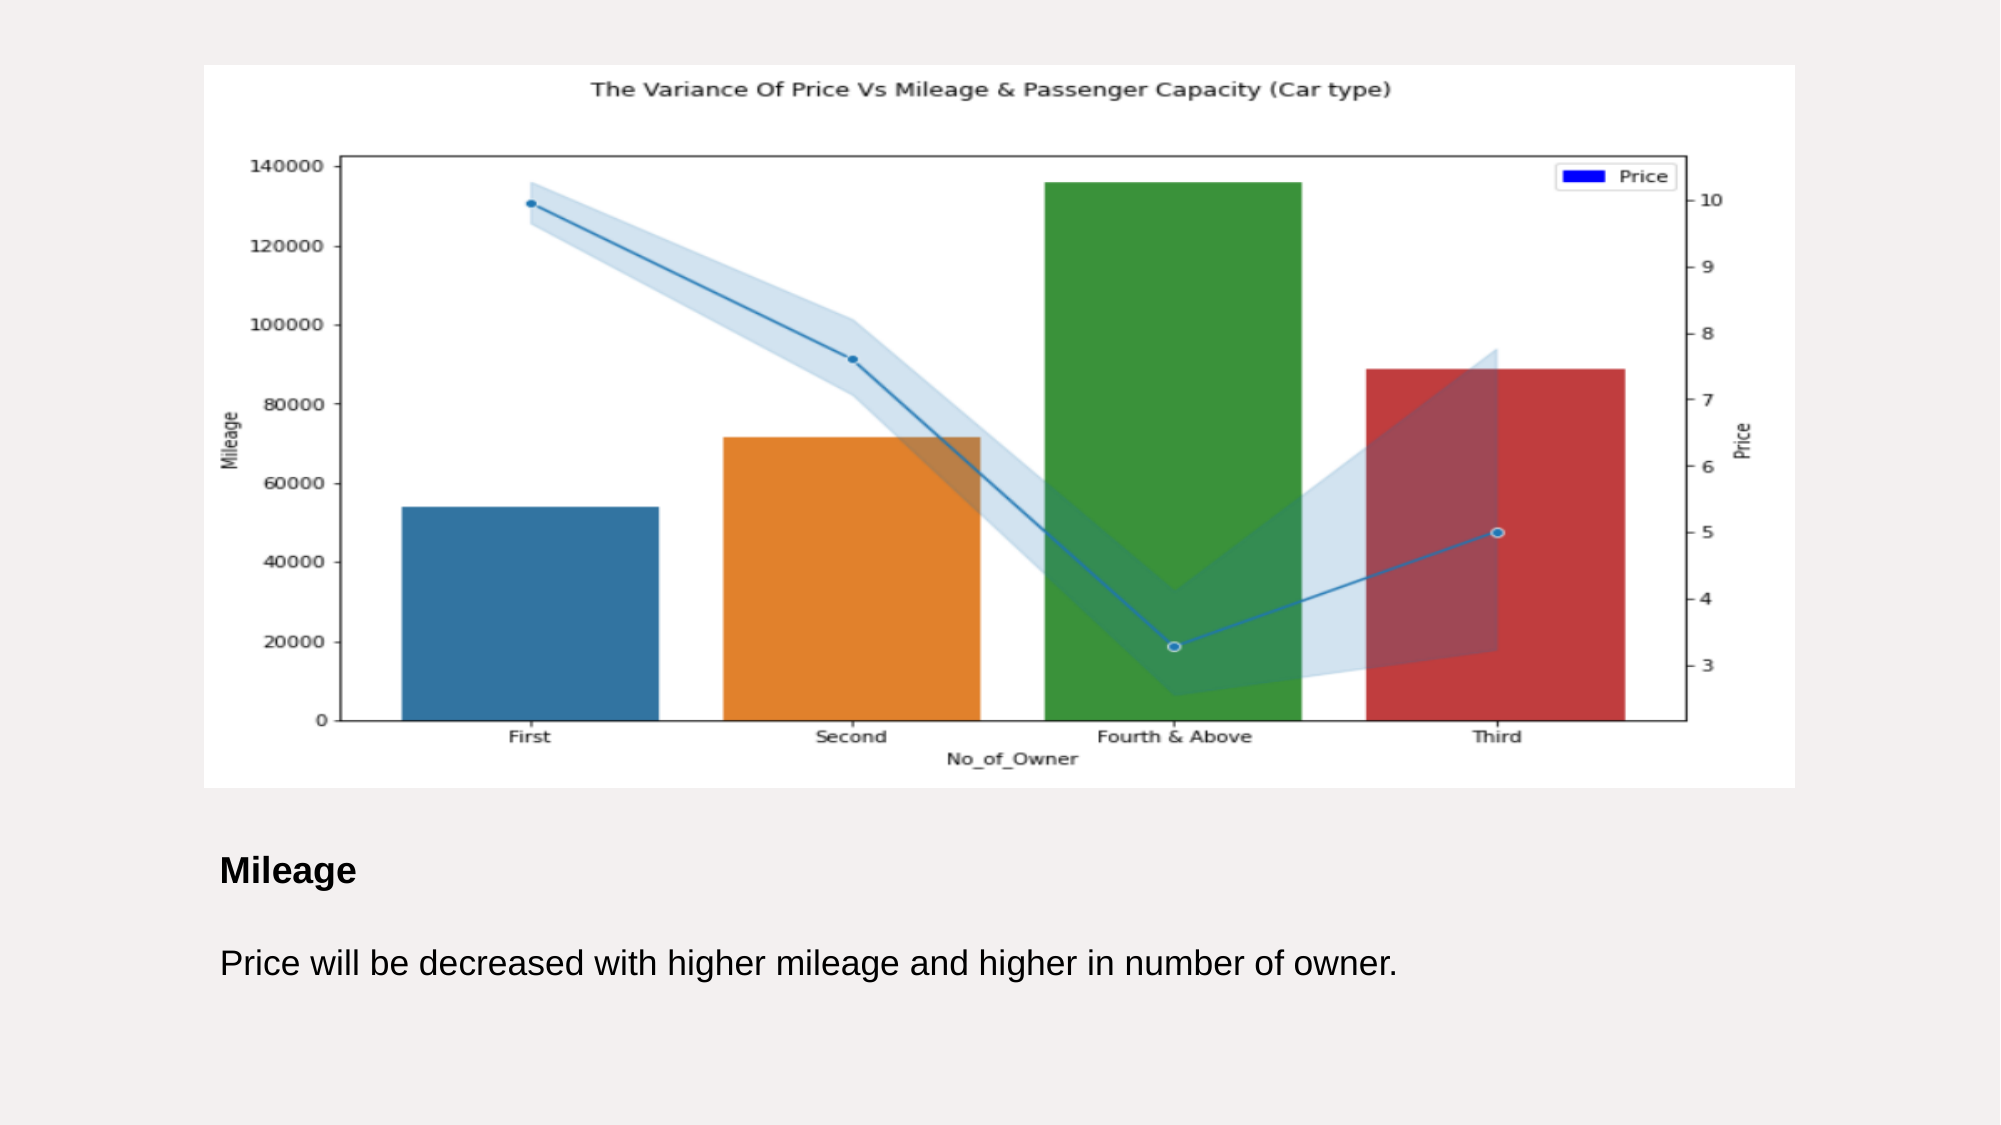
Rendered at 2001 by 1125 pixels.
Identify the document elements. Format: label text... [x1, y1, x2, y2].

text_box Price will be decreased with higher mileage and higher in number of owner. [204, 932, 1923, 990]
picture [204, 65, 1796, 788]
text_box Mileage [204, 839, 1105, 899]
